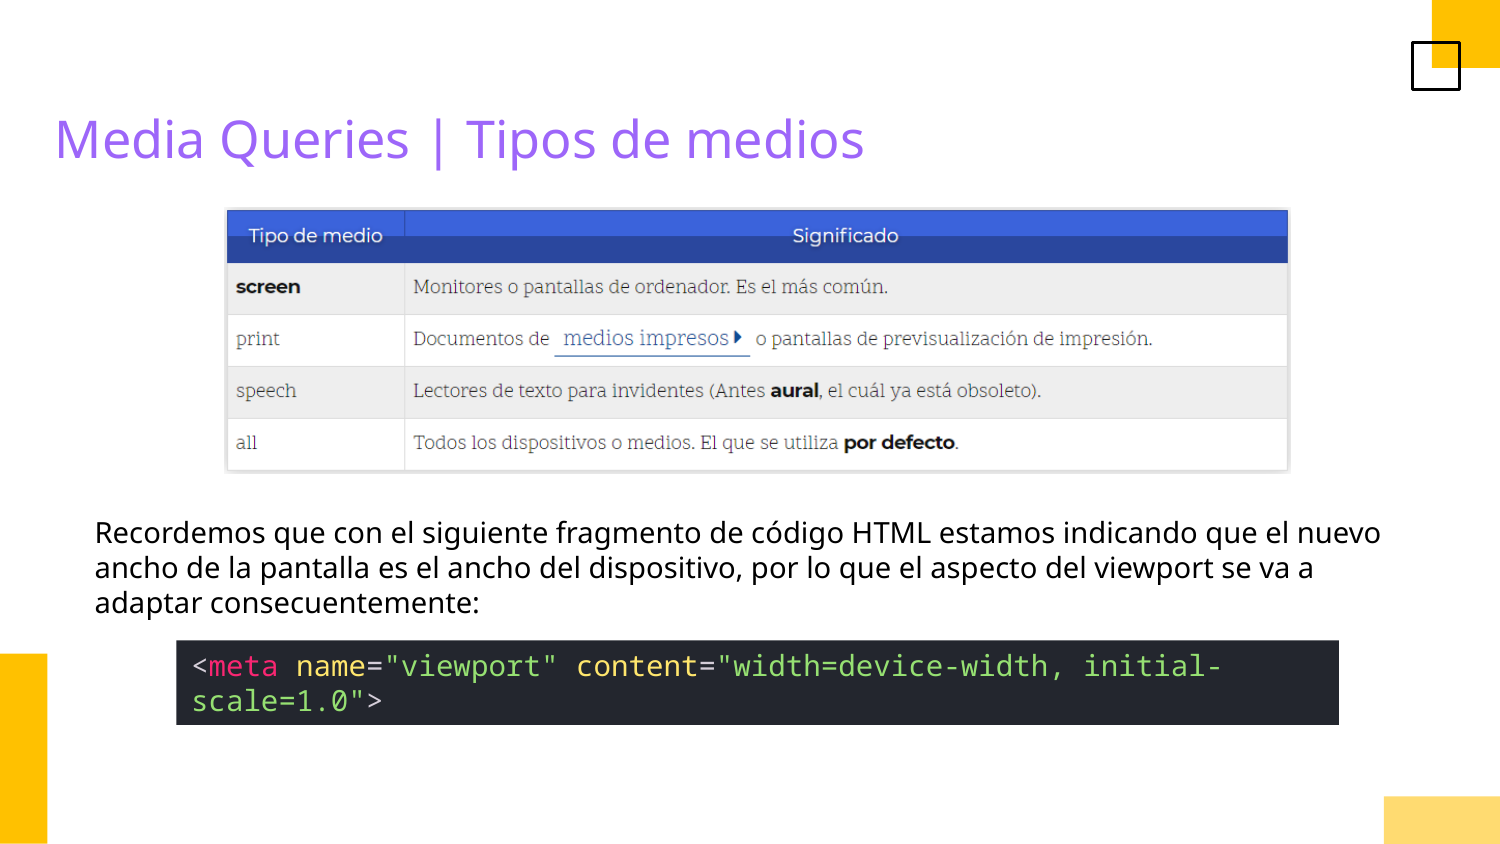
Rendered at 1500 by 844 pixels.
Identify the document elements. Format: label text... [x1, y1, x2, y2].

picture [224, 207, 1291, 474]
text_box Recordemos que con el siguiente fragmento de código HTML estamos indicando que el nuevo ancho de la pantalla es el ancho del dispositivo, por lo que el aspecto del viewport se va a adaptar consecuentemente: [60, 499, 1398, 600]
text_box <meta name="viewport" content="width=device-width, initial-scale=1.0"> [176, 640, 1339, 725]
text_box Media Queries | Tipos de medios [40, 91, 1460, 186]
